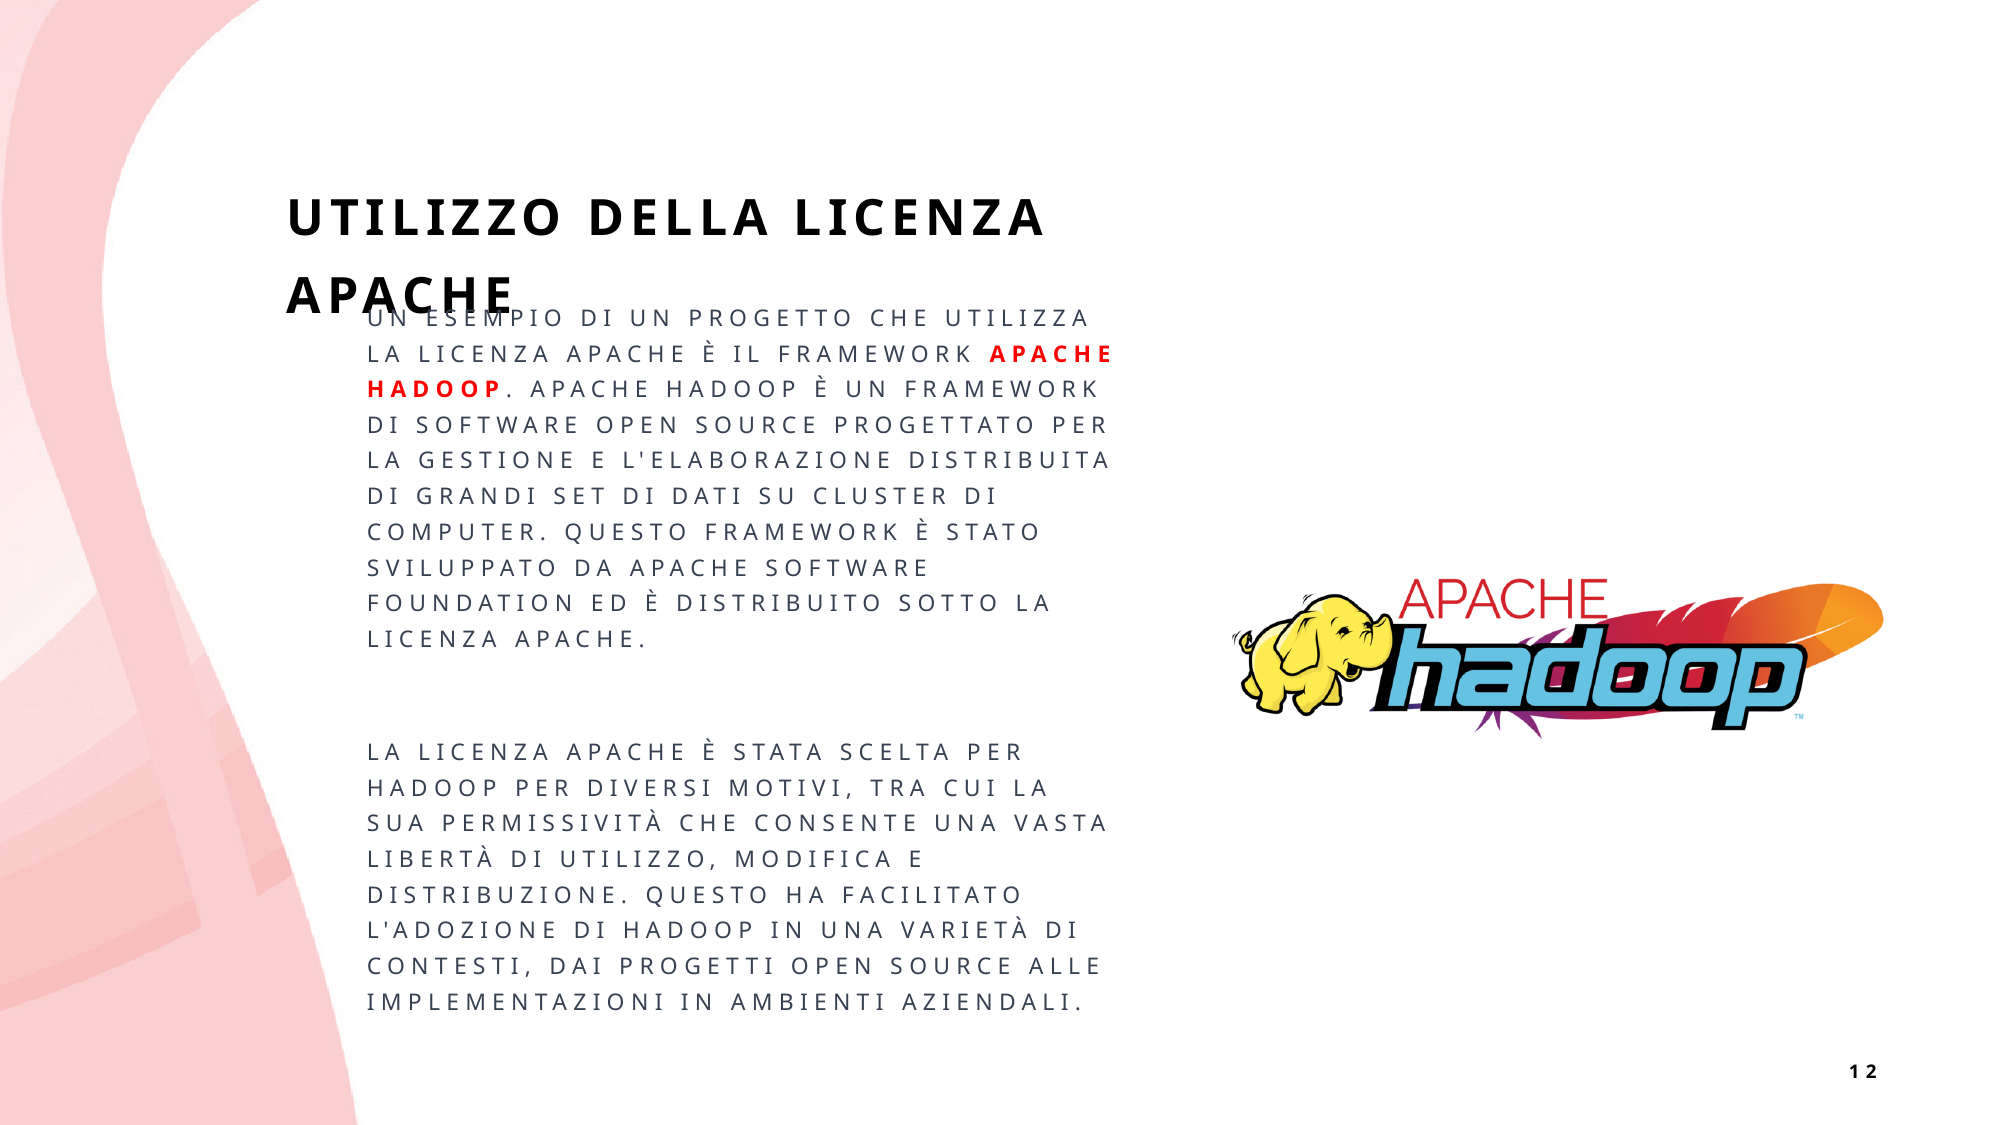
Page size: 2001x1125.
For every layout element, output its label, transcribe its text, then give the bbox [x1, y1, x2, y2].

picture [0, 0, 1911, 1125]
slide_number 12 [1845, 1042, 1892, 1103]
